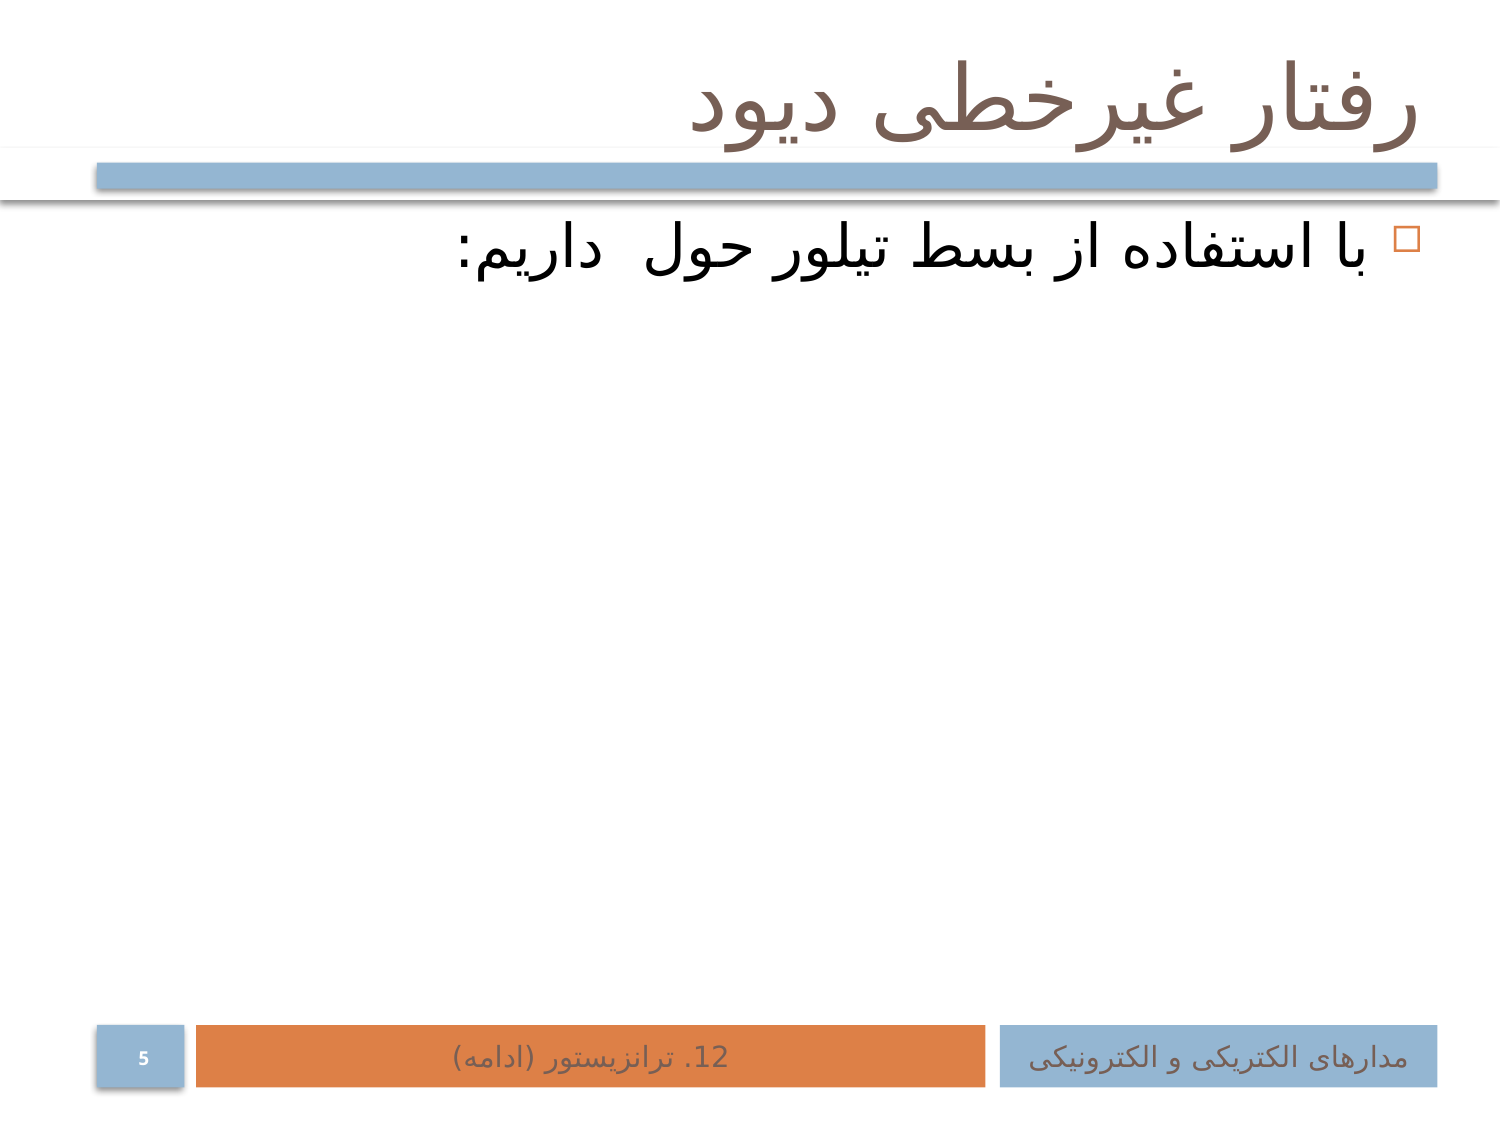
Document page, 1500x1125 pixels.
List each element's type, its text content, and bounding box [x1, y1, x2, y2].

slide_number 5 [99, 1038, 188, 1079]
footer 12. ترانزیستور (ادامه) [196, 1025, 986, 1088]
title رفتار غیرخطی دیود [100, 37, 1438, 150]
slide_number مدارهای الکتریکی و الکترونیکی [999, 1025, 1438, 1088]
